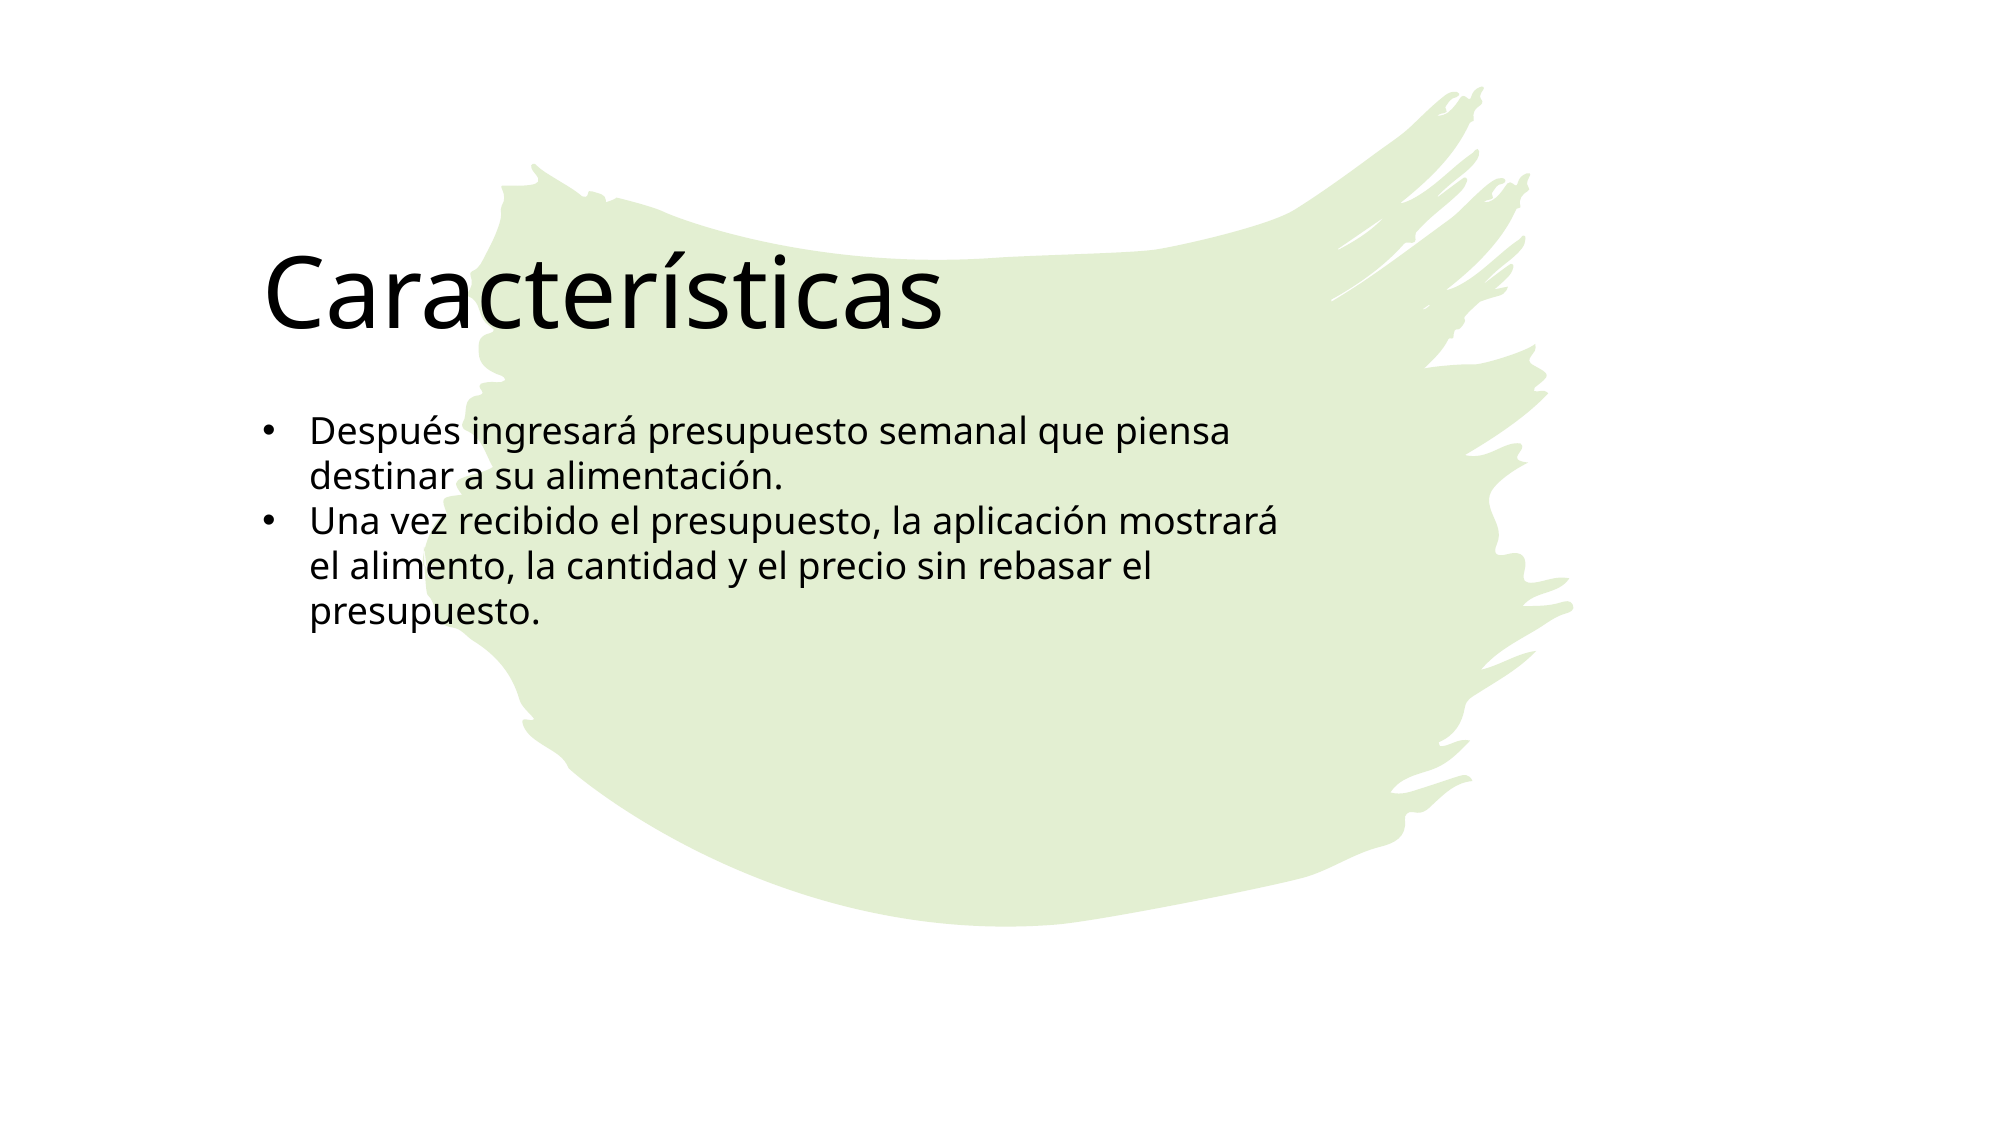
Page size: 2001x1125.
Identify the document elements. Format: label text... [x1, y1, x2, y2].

text_box Después ingresará presupuesto semanal que piensa destinar a su alimentación. Una vez recibido el presupuesto, la aplicación mostrará el alimento, la cantidad y el precio sin rebasar el presupuesto. [247, 399, 1331, 640]
title Características [247, 226, 1184, 358]
